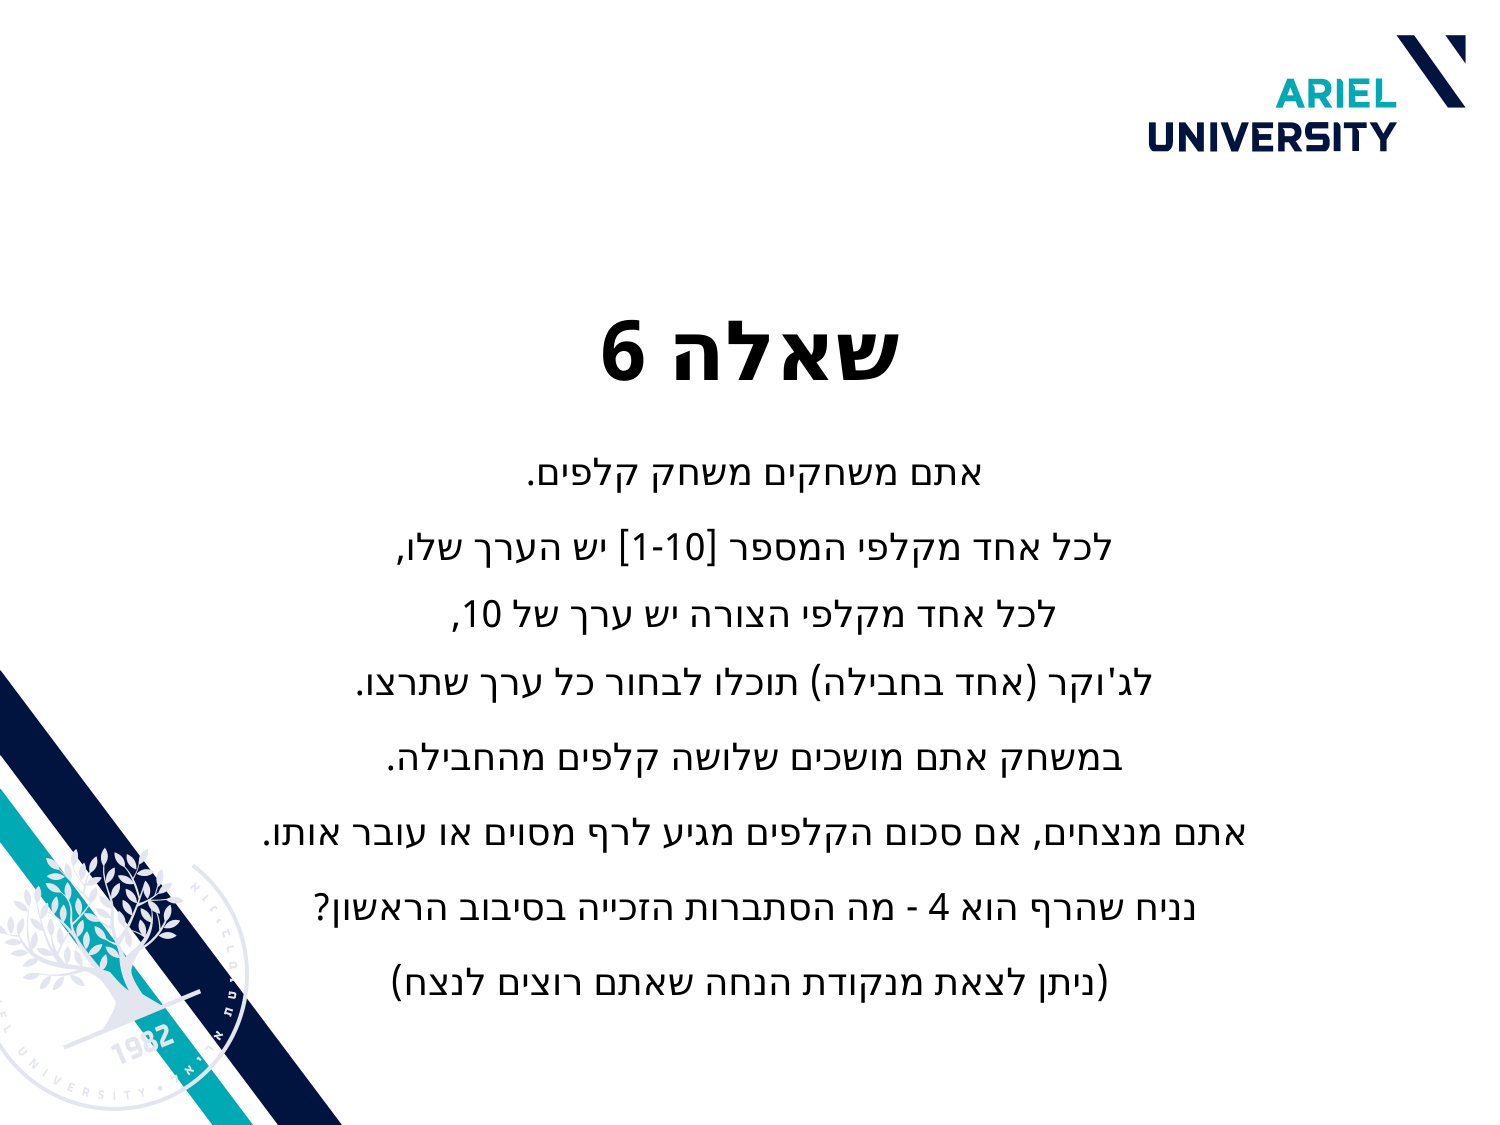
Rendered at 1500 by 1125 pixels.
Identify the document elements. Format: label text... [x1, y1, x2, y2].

picture [0, 0, 1500, 1125]
title שאלה 6 [75, 281, 1426, 413]
list אתם משחקים משחק קלפים. לכל אחד מקלפי המספר [1-10] יש הערך שלו, לכל אחד מקלפי הצורה יש ערך של 10, לג'וקר (אחד בחבילה) תוכלו לבחור כל ערך שתרצו. במשחק אתם מושכים שלושה קלפים מהחבילה. אתם מנצחים, אם סכום הקלפים מגיע לרף מסוים או עובר אותו. נניח שהרף הוא 4 - מה הסתברות הזכייה בסיבוב הראשון? (ניתן לצאת מנקודת הנחה שאתם רוצים לנצח) [75, 417, 1426, 1000]
